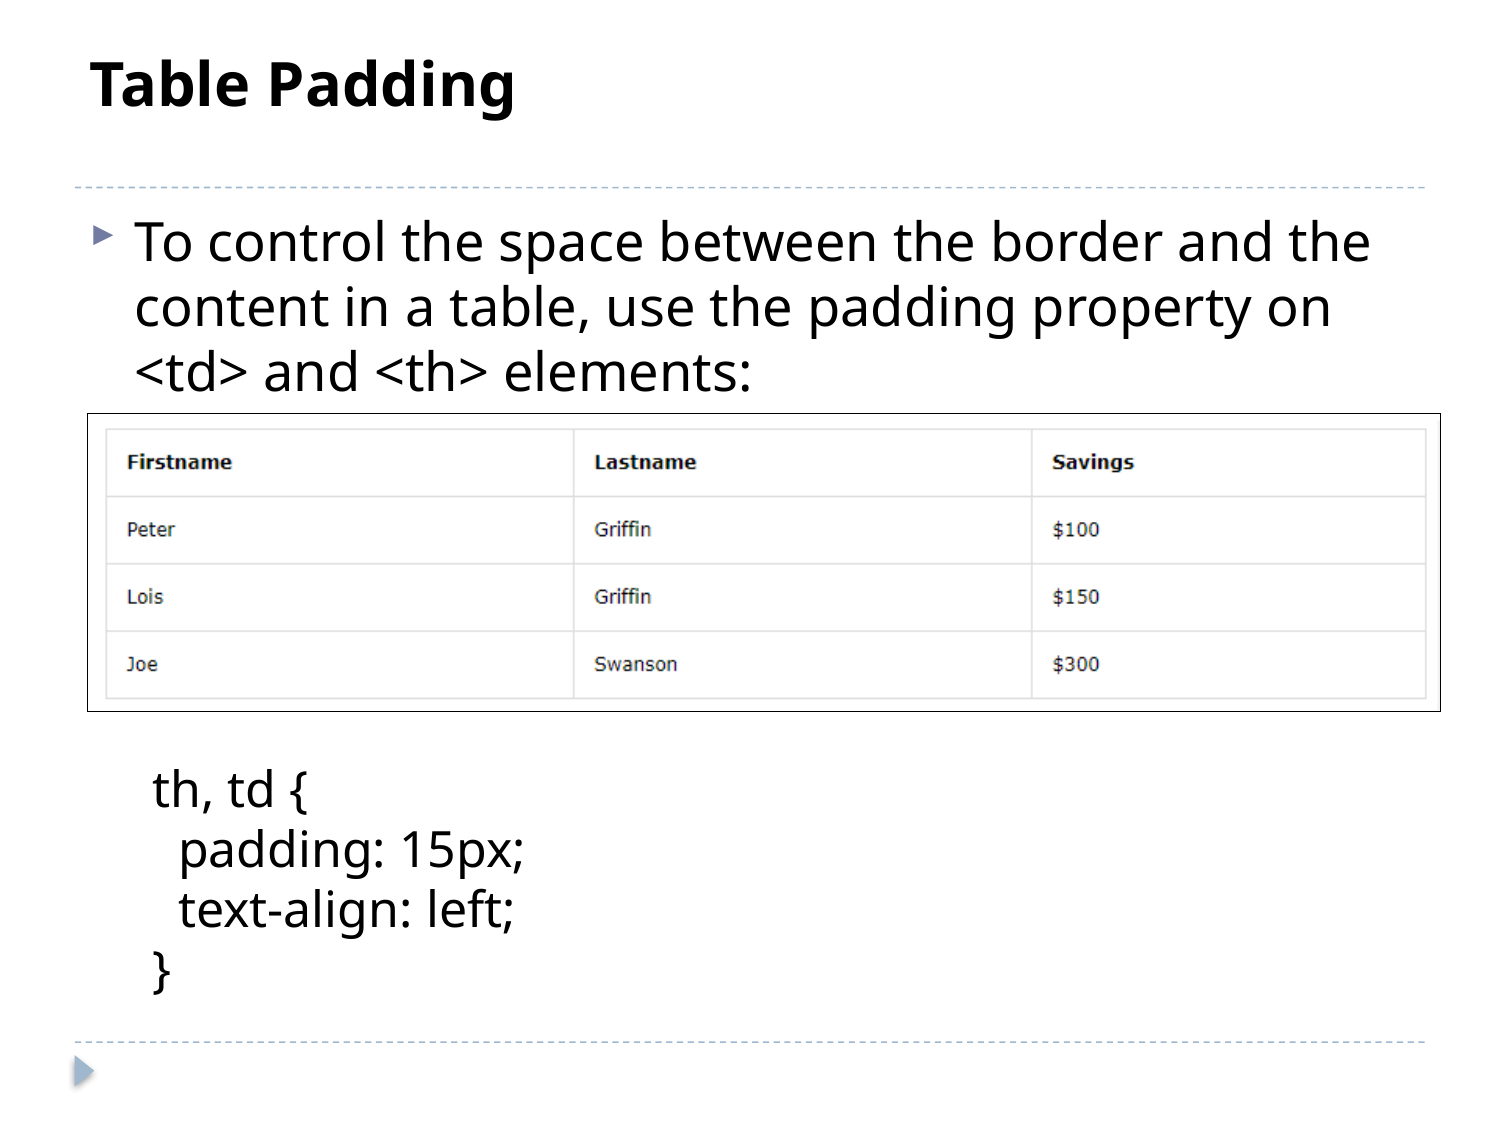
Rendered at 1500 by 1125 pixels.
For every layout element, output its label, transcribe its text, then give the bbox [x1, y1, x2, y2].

list To control the space between the border and the content in a table, use the padding property on <td> and <th> elements: [75, 200, 1425, 1010]
text_box th, td { padding: 15px; text-align: left; } [137, 749, 950, 1005]
title Table Padding [75, 37, 1425, 200]
picture [87, 413, 1441, 712]
